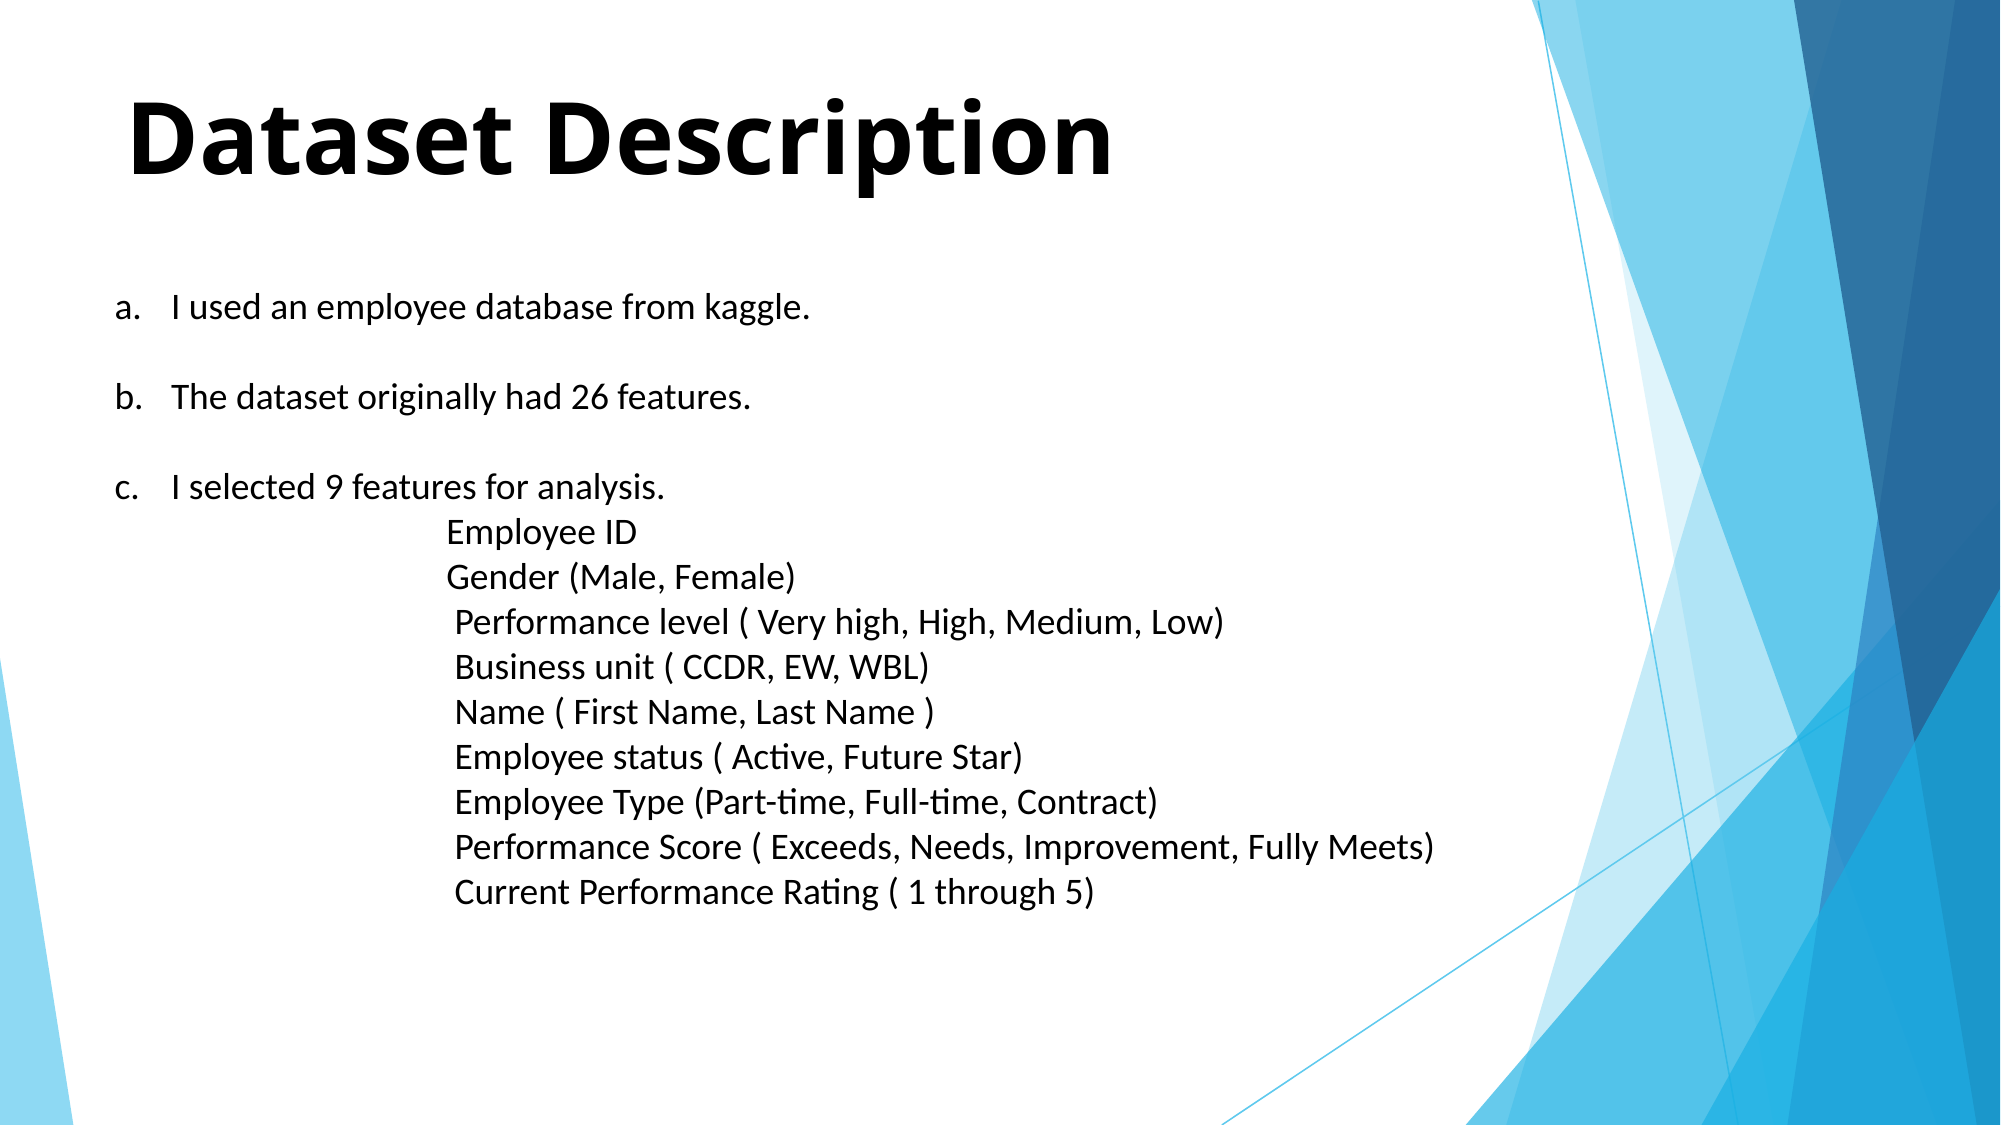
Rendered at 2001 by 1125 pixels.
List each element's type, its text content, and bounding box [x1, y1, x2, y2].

text_box I used an employee database from kaggle. The dataset originally had 26 features. I selected 9 features for analysis. Employee ID Gender (Male, Female) Performance level ( Very high, High, Medium, Low) Business unit ( CCDR, EW, WBL) Name ( First Name, Last Name ) Employee status ( Active, Future Star) Employee Type (Part-time, Full-time, Contract) Performance Score ( Exceeds, Needs, Improvement, Fully Meets) Current Performance Rating ( 1 through 5) [99, 274, 1738, 965]
title Dataset Description [125, 75, 1878, 200]
